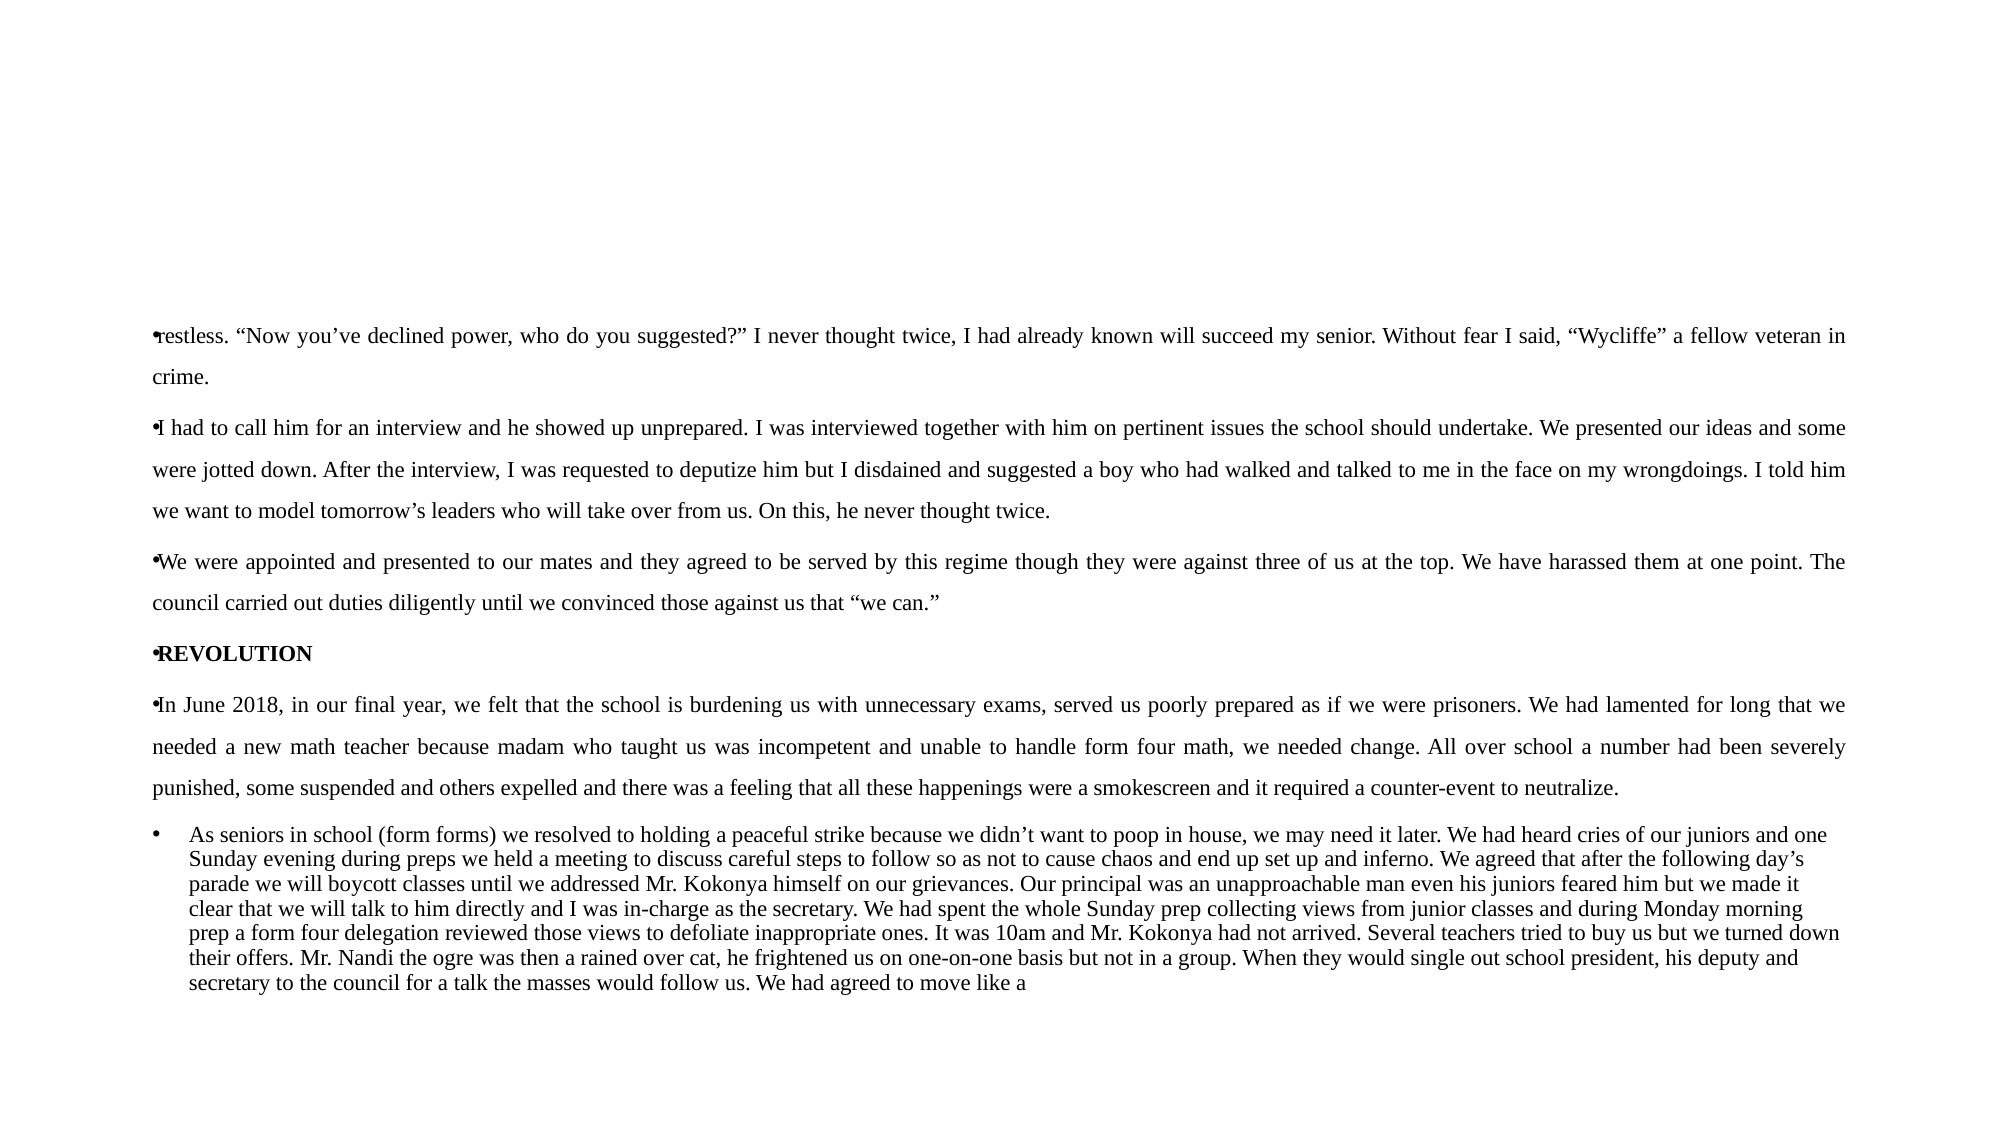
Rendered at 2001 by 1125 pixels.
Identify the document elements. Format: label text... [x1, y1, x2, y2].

list restless. “Now you’ve declined power, who do you suggested?” I never thought twice, I had already known will succeed my senior. Without fear I said, “Wycliffe” a fellow veteran in crime. I had to call him for an interview and he showed up unprepared. I was interviewed together with him on pertinent issues the school should undertake. We presented our ideas and some were jotted down. After the interview, I was requested to deputize him but I disdained and suggested a boy who had walked and talked to me in the face on my wrongdoings. I told him we want to model tomorrow’s leaders who will take over from us. On this, he never thought twice. We were appointed and presented to our mates and they agreed to be served by this regime though they were against three of us at the top. We have harassed them at one point. The council carried out duties diligently until we convinced those against us that “we can.” REVOLUTION In June 2018, in our final year, we felt that the school is burdening us with unnecessary exams, served us poorly prepared as if we were prisoners. We had lamented for long that we needed a new math teacher because madam who taught us was incompetent and unable to handle form four math, we needed change. All over school a number had been severely punished, some suspended and others expelled and there was a feeling that all these happenings were a smokescreen and it required a counter-event to neutralize. As seniors in school (form forms) we resolved to holding a peaceful strike because we didn’t want to poop in house, we may need it later. We had heard cries of our juniors and one Sunday evening during preps we held a meeting to discuss careful steps to follow so as not to cause chaos and end up set up and inferno. We agreed that after the following day’s parade we will boycott classes until we addressed Mr. Kokonya himself on our grievances. Our principal was an unapproachable man even his juniors feared him but we made it clear that we will talk to him directly and I was in-charge as the secretary. We had spent the whole Sunday prep collecting views from junior classes and during Monday morning prep a form four delegation reviewed those views to defoliate inappropriate ones. It was 10am and Mr. Kokonya had not arrived. Several teachers tried to buy us but we turned down their offers. Mr. Nandi the ogre was then a rained over cat, he frightened us on one-on-one basis but not in a group. When they would single out school president, his deputy and secretary to the council for a talk the masses would follow us. We had agreed to move like a [137, 299, 1863, 1014]
